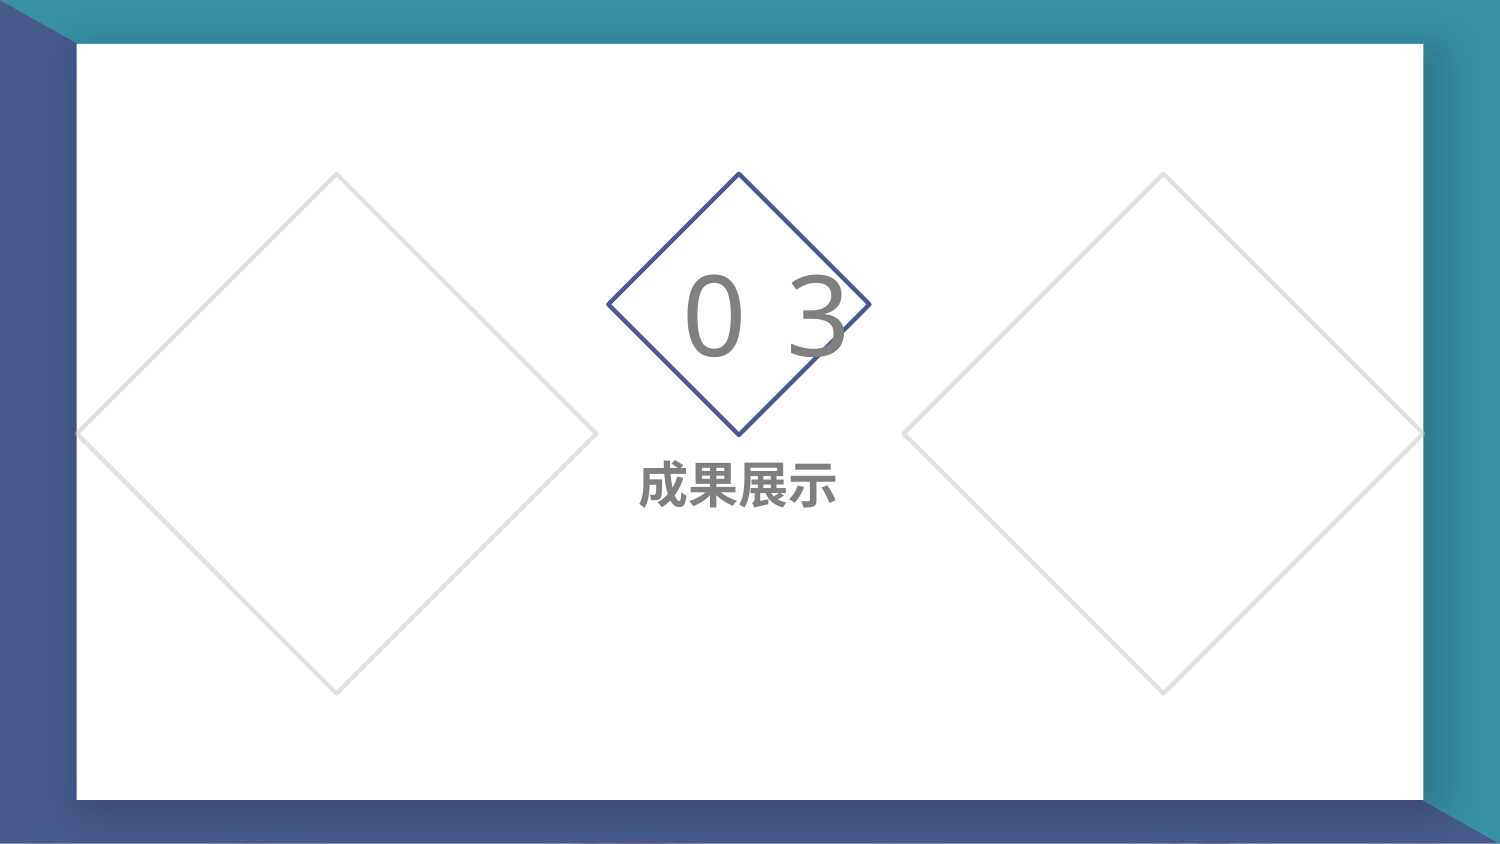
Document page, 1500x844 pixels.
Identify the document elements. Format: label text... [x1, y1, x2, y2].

text_box [687, 387, 790, 438]
text_box 0 3 [667, 236, 988, 387]
text_box 成果展示 [638, 453, 979, 514]
text_box [901, 171, 1426, 696]
text_box [74, 171, 599, 696]
text_box [673, 171, 805, 236]
text_box [606, 242, 667, 367]
